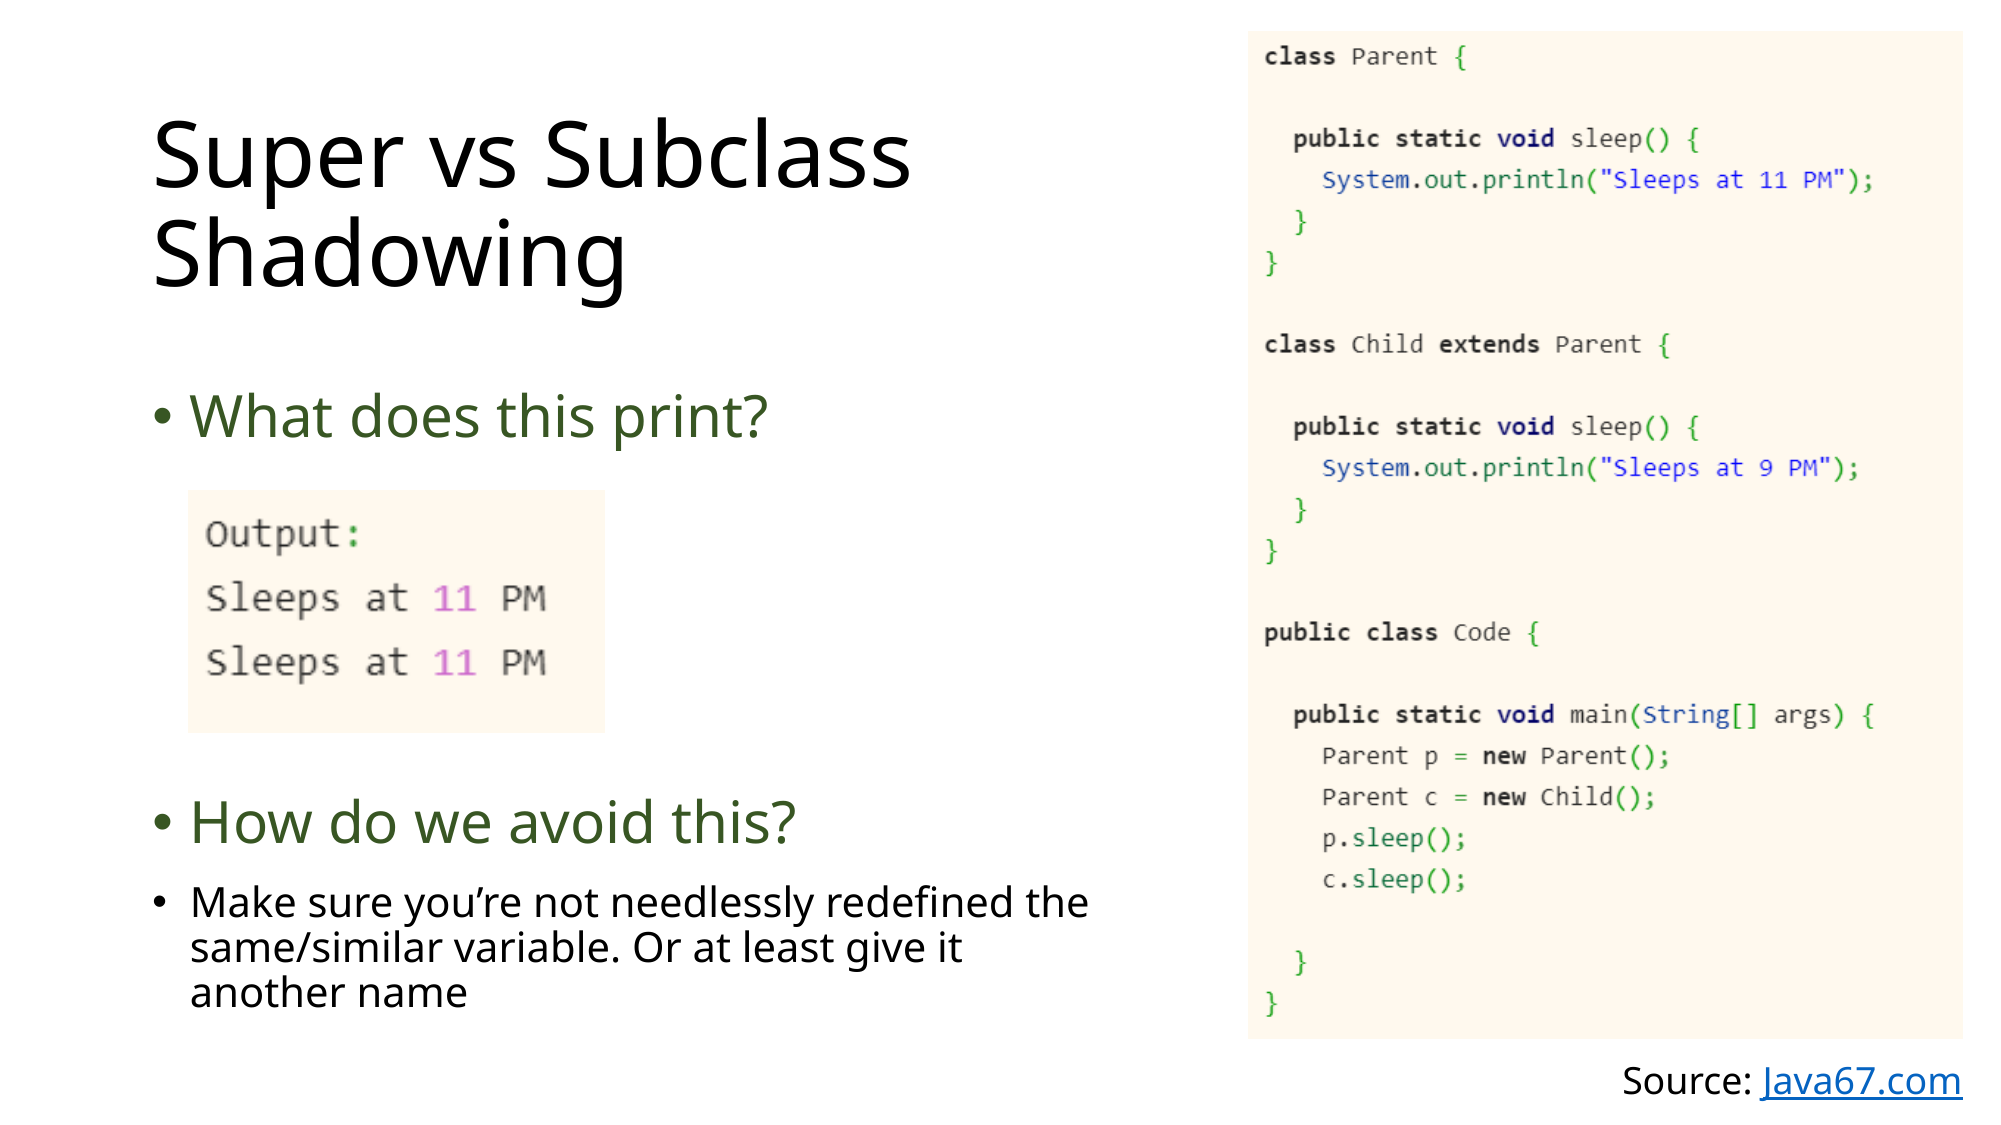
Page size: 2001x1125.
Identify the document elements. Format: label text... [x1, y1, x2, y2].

text_box Source: Java67.com [1453, 1049, 1978, 1115]
text_box How do we avoid this? [137, 785, 946, 873]
picture [1248, 31, 1963, 1039]
title Super vs Subclass Shadowing [137, 59, 1240, 356]
picture [187, 490, 605, 733]
list What does this print? [137, 380, 946, 478]
text_box Make sure you’re not needlessly redefined the same/similar variable. Or at least give it another name [137, 873, 1143, 1041]
